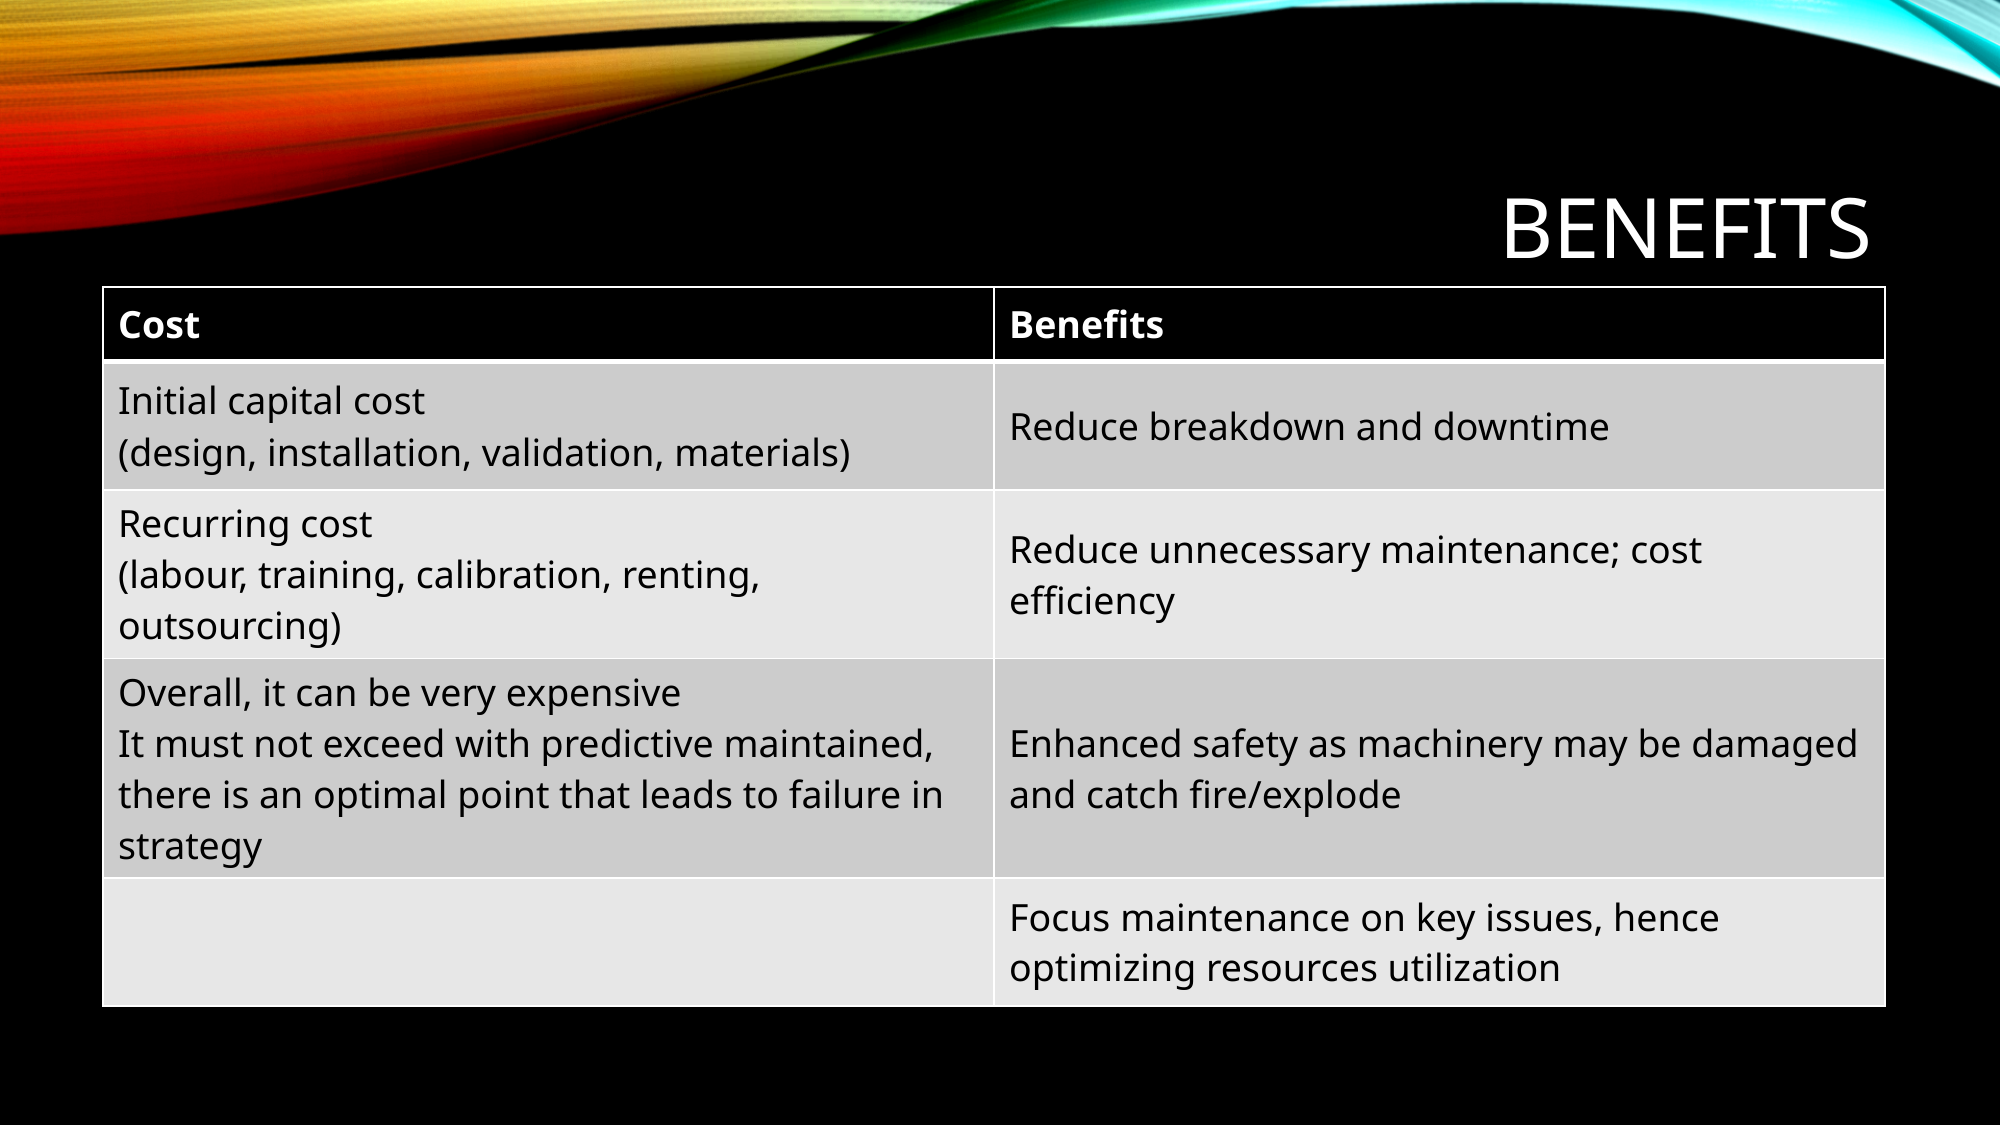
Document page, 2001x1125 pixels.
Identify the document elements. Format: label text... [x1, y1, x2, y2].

table_cell [104, 879, 993, 1005]
picture [0, 0, 2000, 237]
table_header Benefits [995, 288, 1884, 359]
table_cell Recurring cost (labour, training, calibration, renting, outsourcing) [104, 491, 993, 658]
table_cell Enhanced safety as machinery may be damaged and catch fire/explode [995, 659, 1884, 877]
table_cell Reduce breakdown and downtime [995, 364, 1884, 489]
table_cell Overall, it can be very expensive It must not exceed with predictive maintained, there is an optimal point that leads to failure in strategy [104, 659, 993, 877]
table_cell Initial capital cost (design, installation, validation, materials) [104, 364, 993, 489]
table_cell Focus maintenance on key issues, hence optimizing resources utilization [995, 879, 1884, 1005]
table_header Cost [104, 288, 993, 359]
table_cell Reduce unnecessary maintenance; cost efficiency [995, 491, 1884, 658]
title Benefits [474, 125, 1888, 338]
